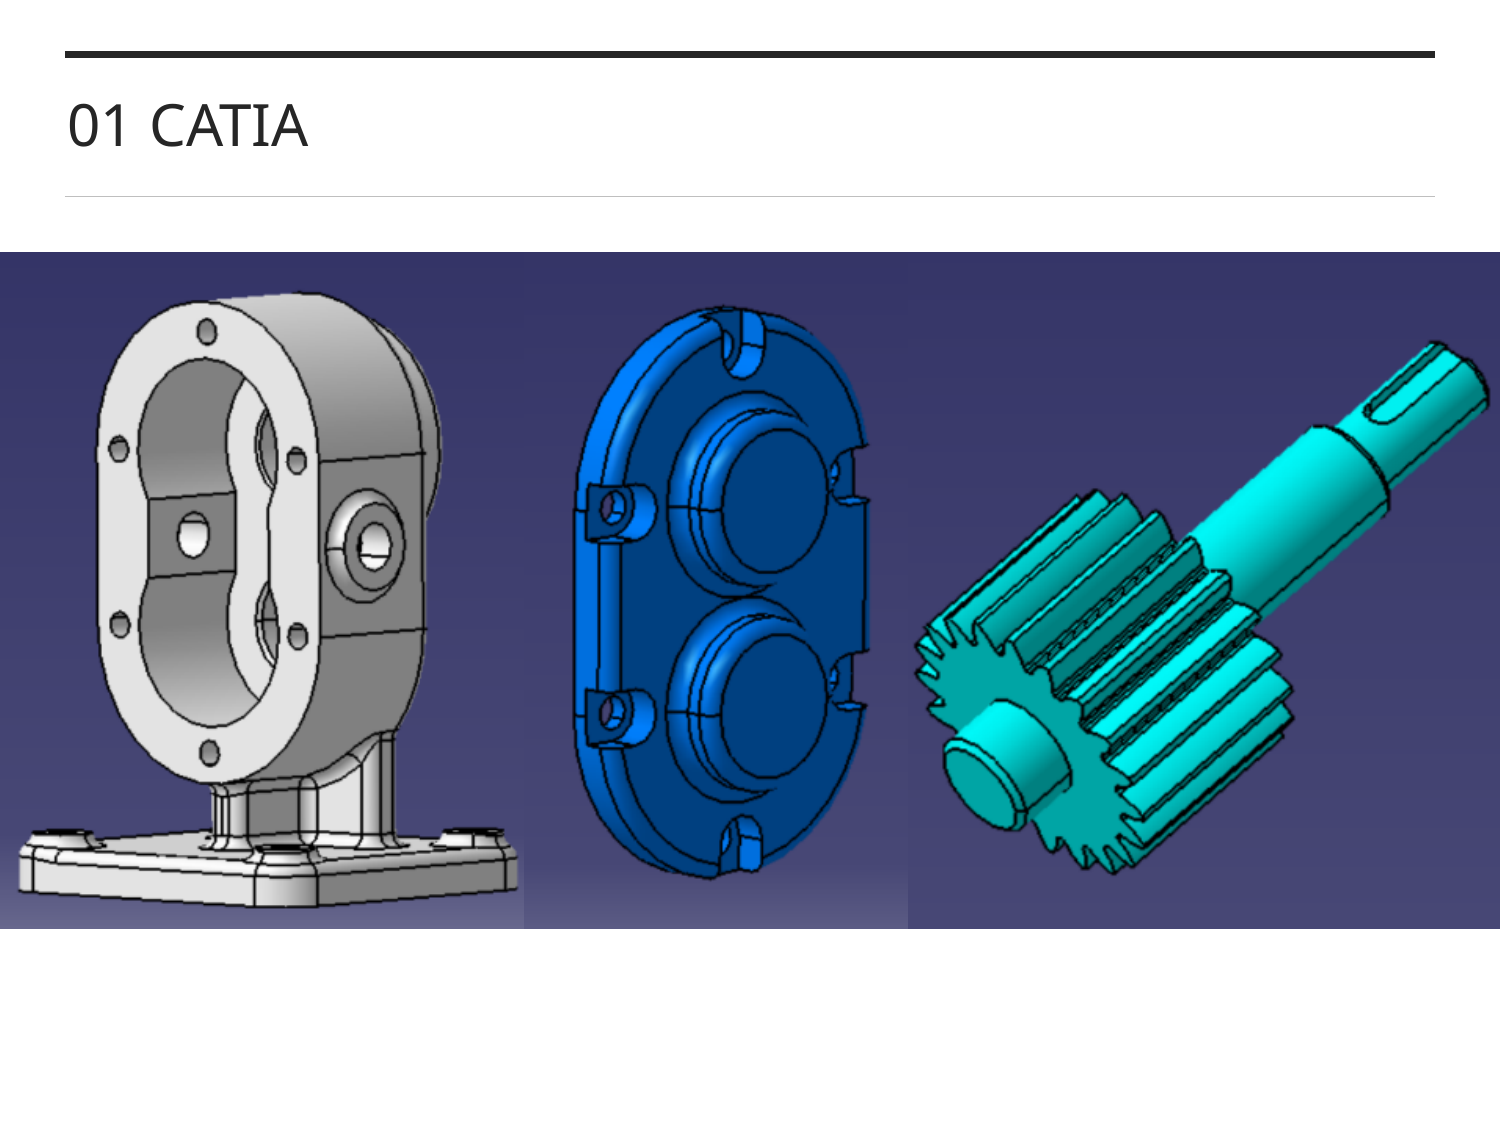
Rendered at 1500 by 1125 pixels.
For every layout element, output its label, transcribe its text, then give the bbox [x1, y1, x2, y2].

text_box 01 CATIA [53, 80, 1187, 166]
picture [0, 252, 1500, 929]
